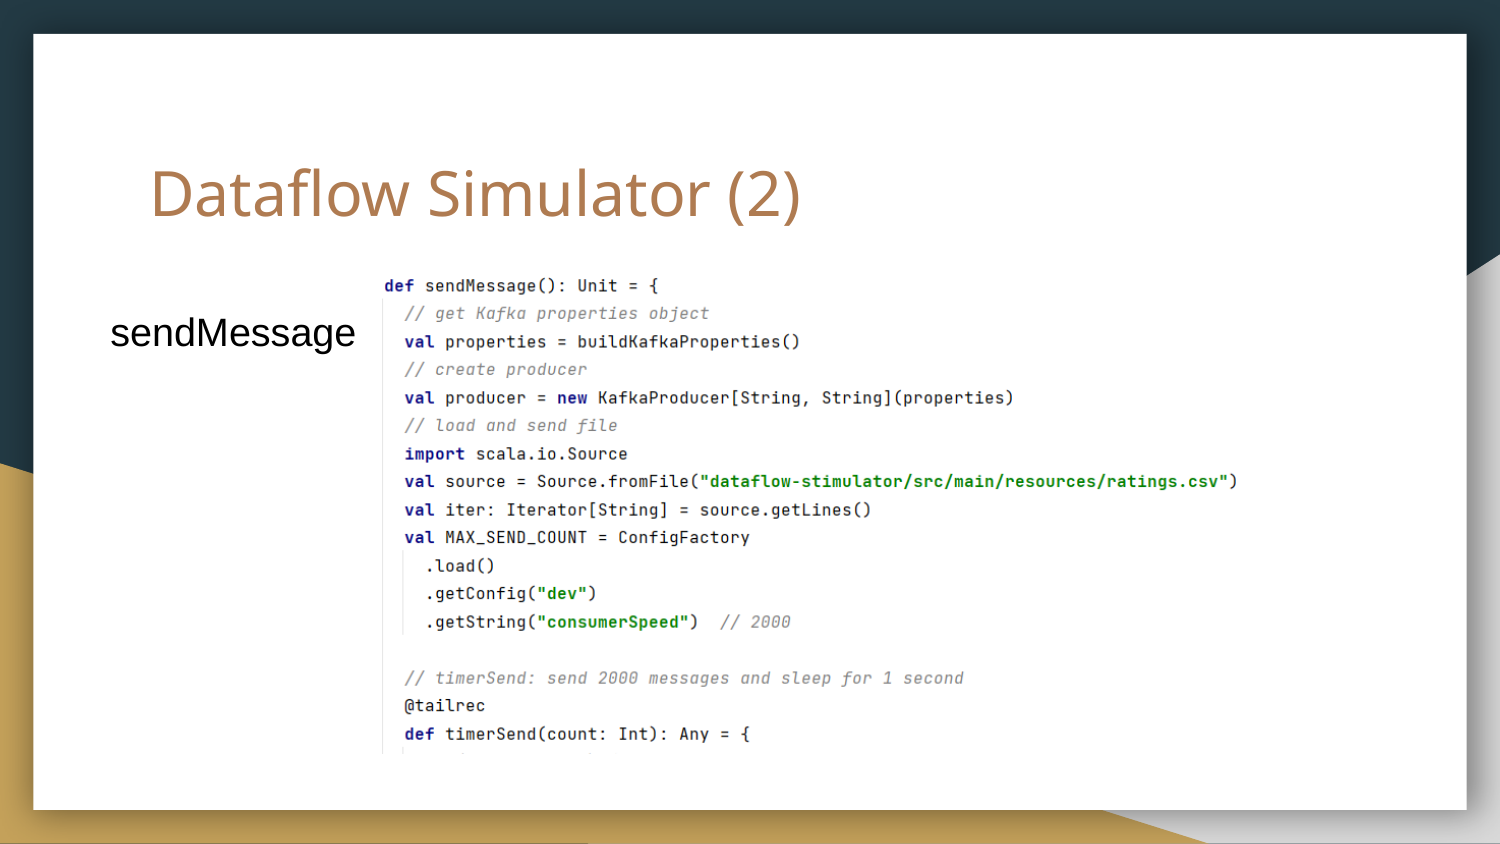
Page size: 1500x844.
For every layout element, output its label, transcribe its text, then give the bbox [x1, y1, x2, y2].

list sendMessage [95, 285, 374, 382]
title Dataflow Simulator (2) [134, 138, 1366, 296]
picture [379, 267, 1247, 754]
